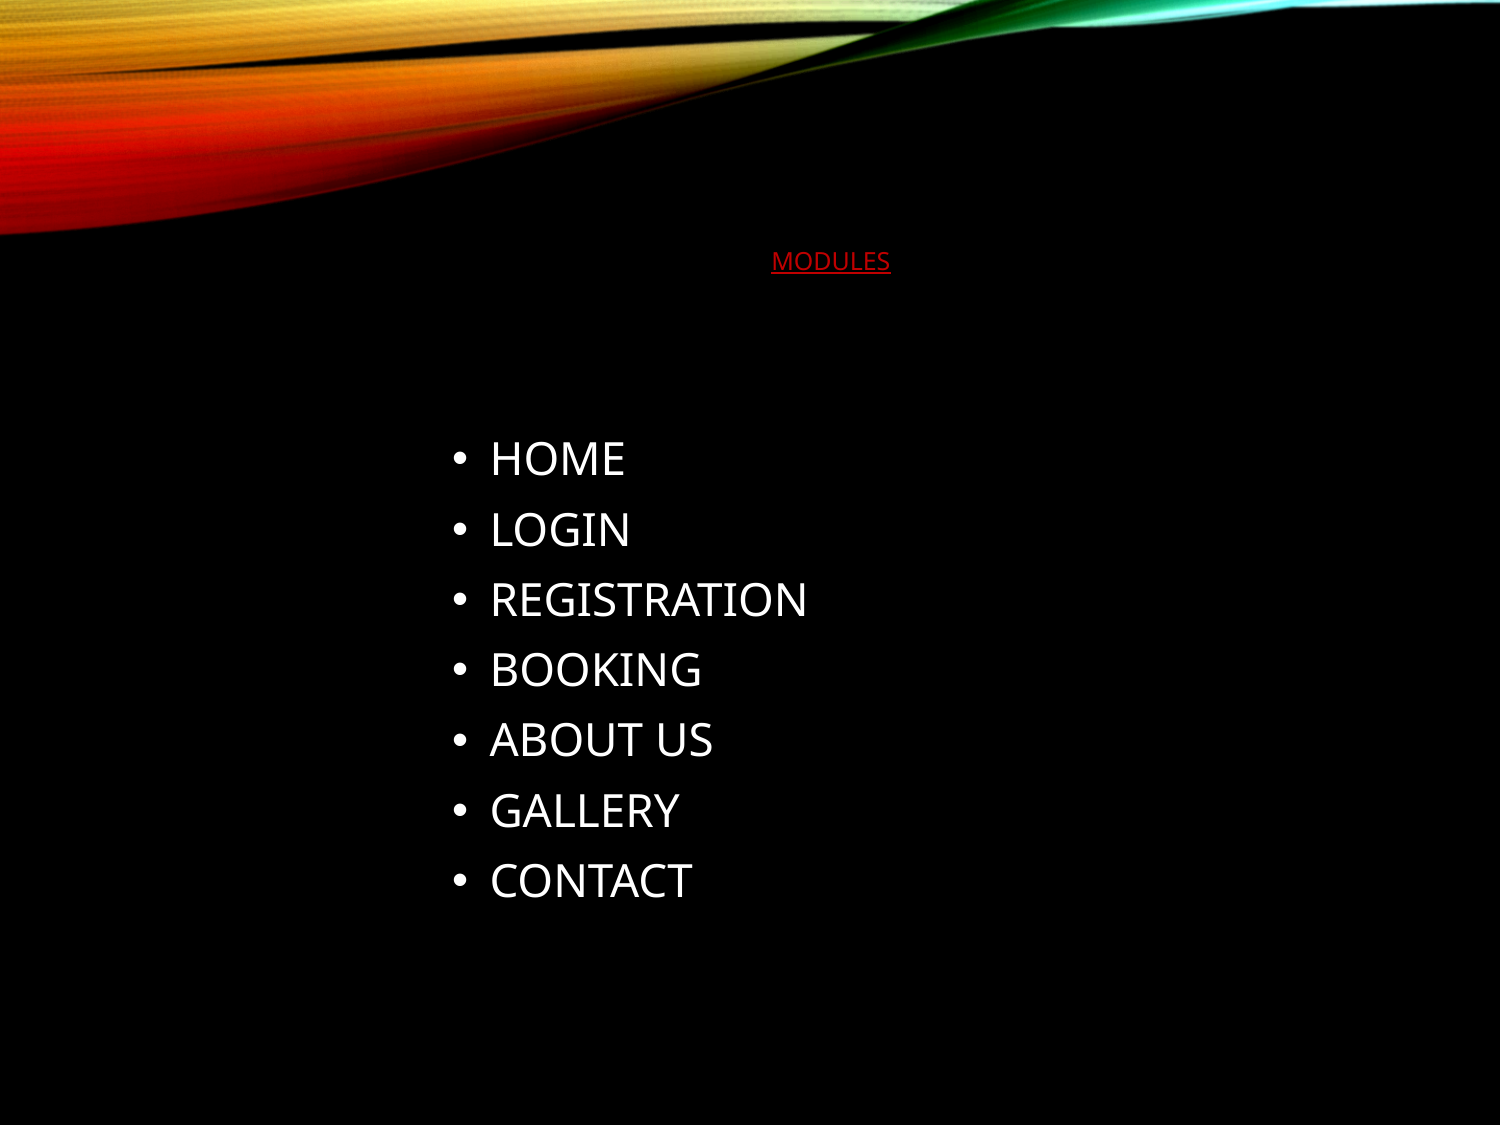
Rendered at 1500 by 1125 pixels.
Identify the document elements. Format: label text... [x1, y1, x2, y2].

title MODULES [0, 240, 906, 283]
list HOME LOGIN REGISTRATION BOOKING ABOUT US GALLERY CONTACT [437, 428, 1500, 1125]
picture [0, 0, 1500, 237]
